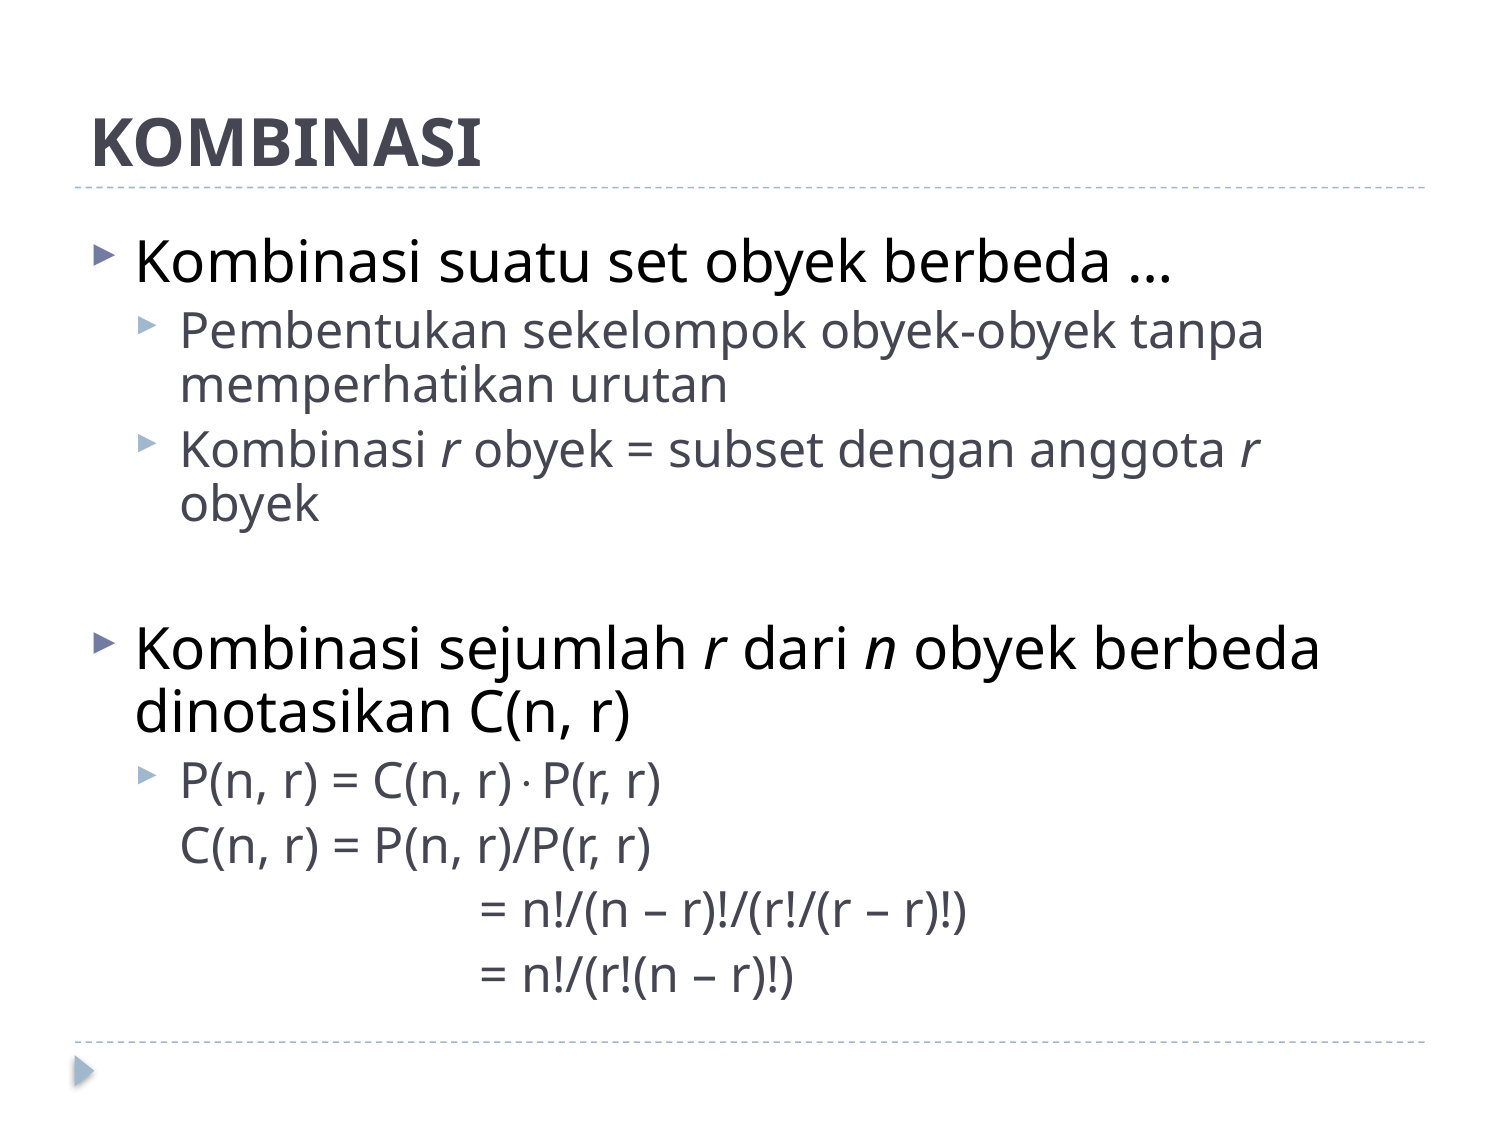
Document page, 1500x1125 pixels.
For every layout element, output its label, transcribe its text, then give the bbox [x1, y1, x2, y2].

list Kombinasi suatu set obyek berbeda … Pembentukan sekelompok obyek-obyek tanpa memperhatikan urutan Kombinasi r obyek = subset dengan anggota r obyek Kombinasi sejumlah r dari n obyek berbeda dinotasikan C(n, r) P(n, r) = C(n, r)P(r, r) C(n, r) = P(n, r)/P(r, r) = n!/(n – r)!/(r!/(r – r)!) = n!/(r!(n – r)!) [75, 224, 1425, 1038]
title KOMBINASI [75, 24, 1425, 188]
